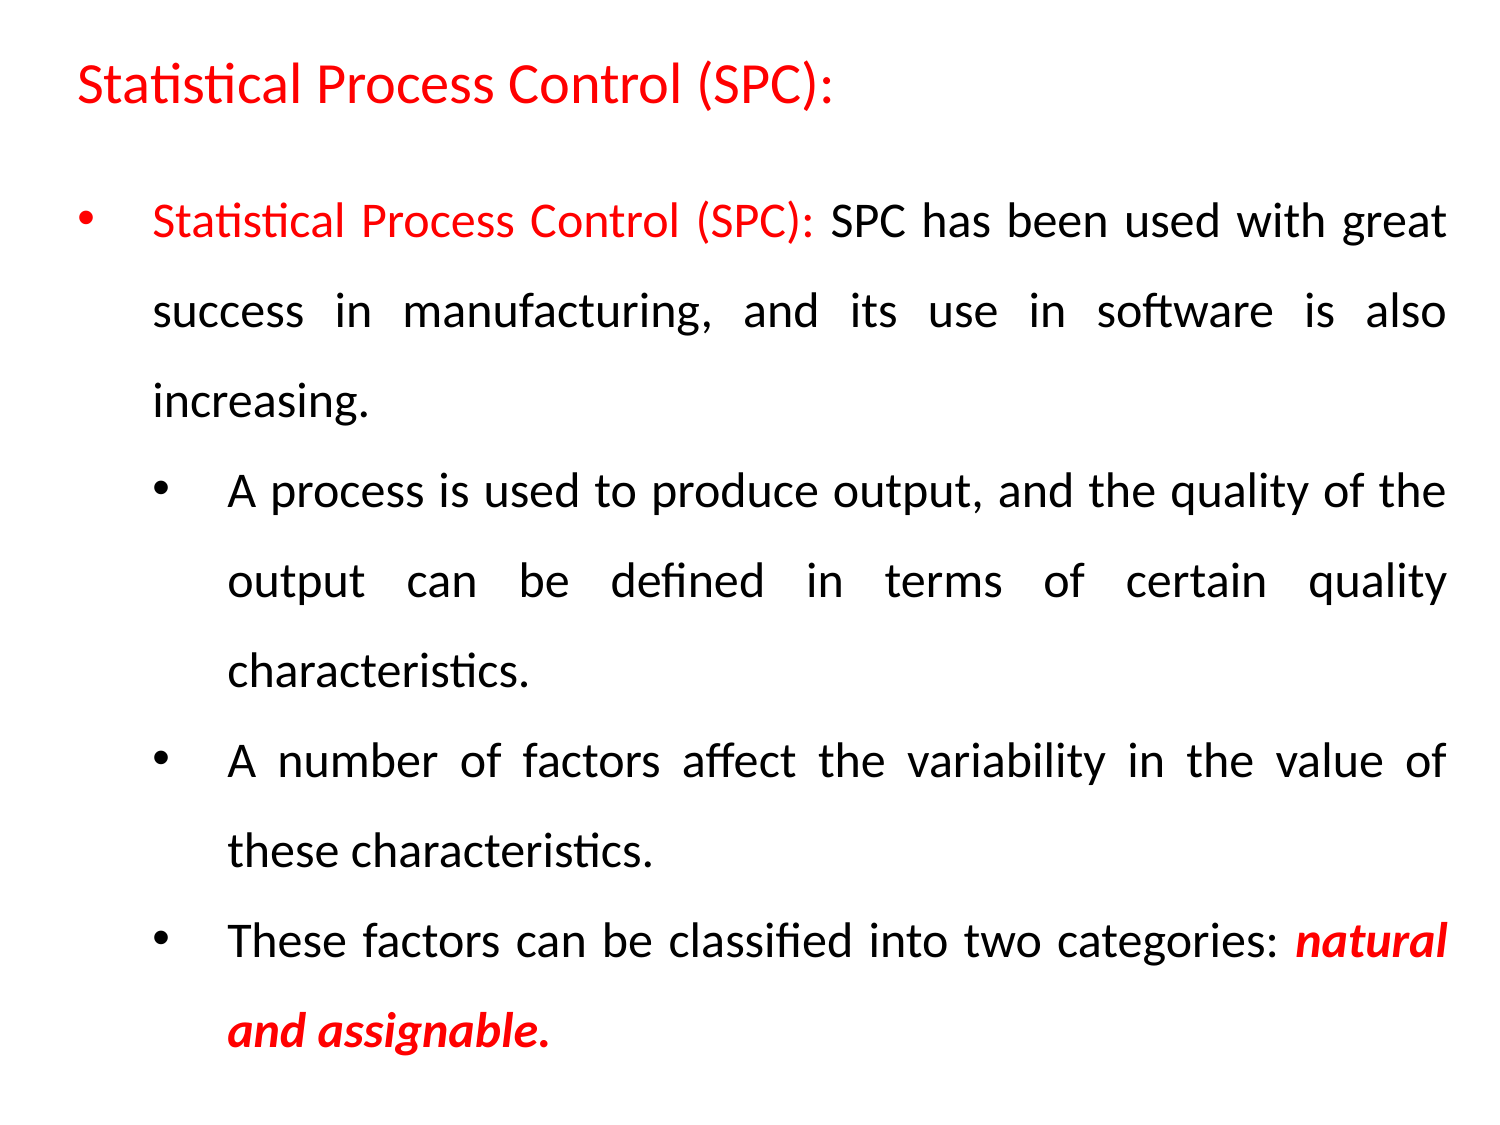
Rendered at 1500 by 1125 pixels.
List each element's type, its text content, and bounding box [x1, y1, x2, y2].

text_box Statistical Process Control (SPC): [62, 37, 1313, 123]
text_box Statistical Process Control (SPC): SPC has been used with great success in manufacturing, and its use in software is also increasing. A process is used to produce output, and the quality of the output can be defined in terms of certain quality characteristics. A number of factors affect the variability in the value of these characteristics. These factors can be classified into two categories: natural and assignable. [62, 149, 1463, 1065]
